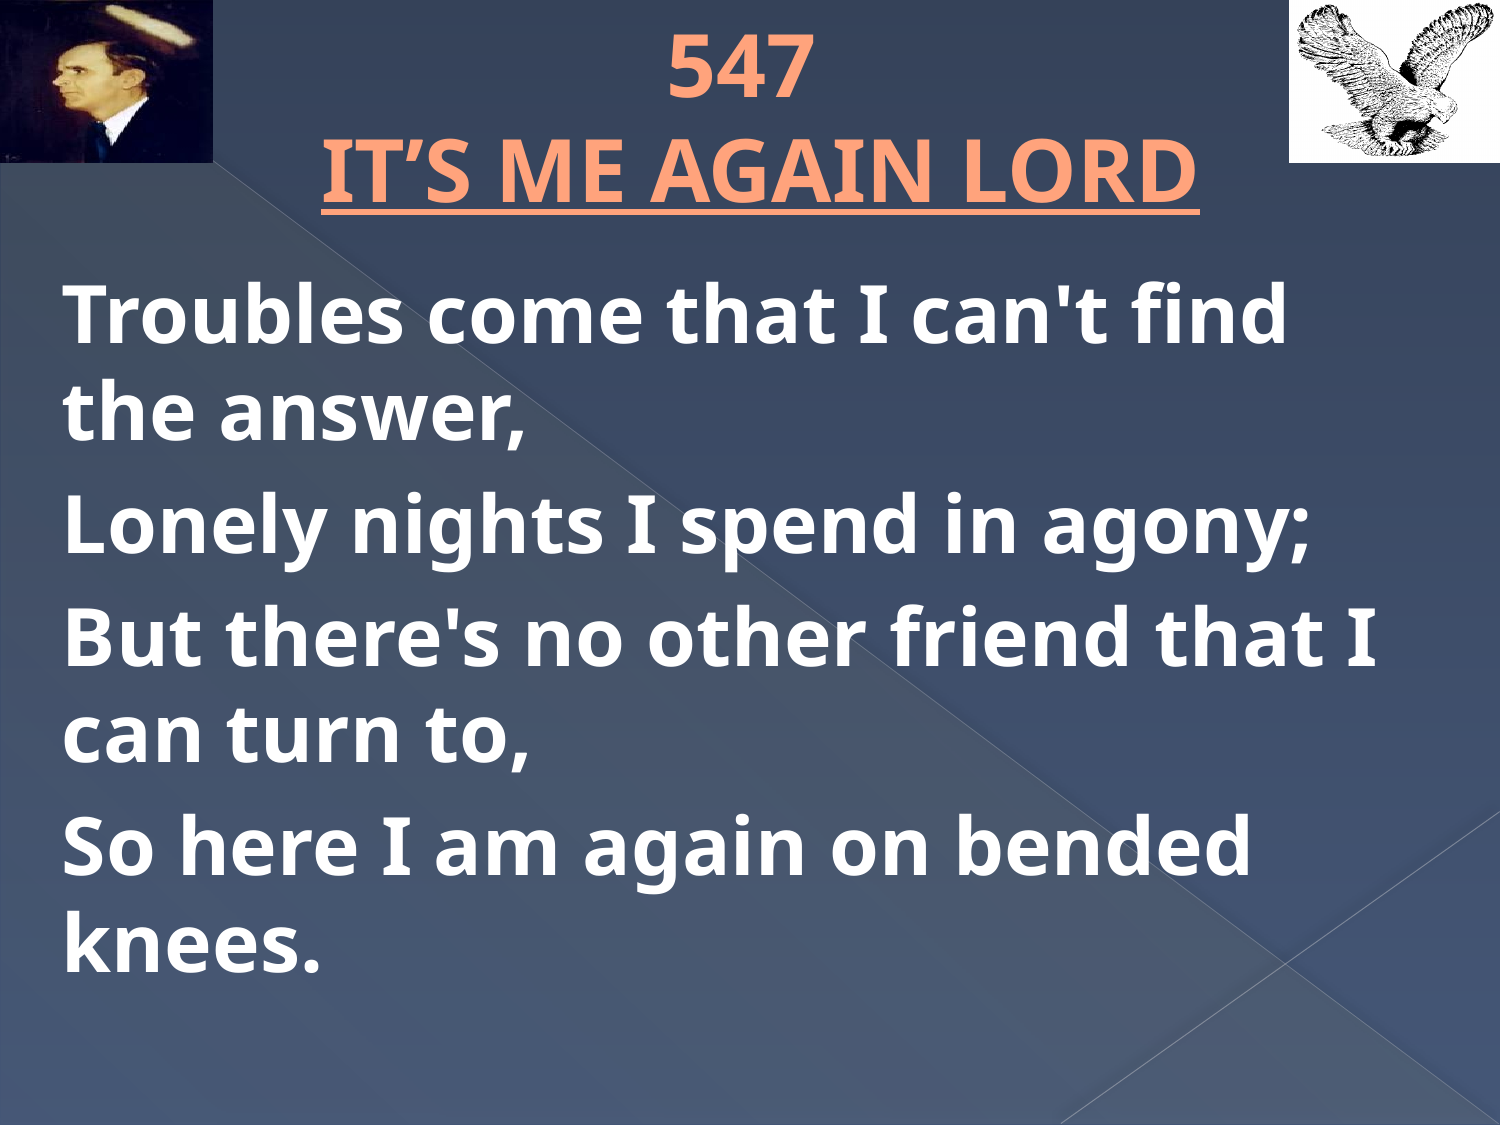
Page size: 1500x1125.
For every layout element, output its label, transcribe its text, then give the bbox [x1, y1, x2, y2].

picture [0, 0, 213, 163]
title 547 IT’S ME AGAIN LORD [76, 0, 1427, 230]
list Troubles come that I can't find the answer, Lonely nights I spend in agony; But there's no other friend that I can turn to, So here I am again on bended knees. [47, 255, 1398, 1006]
picture [1288, 0, 1500, 163]
